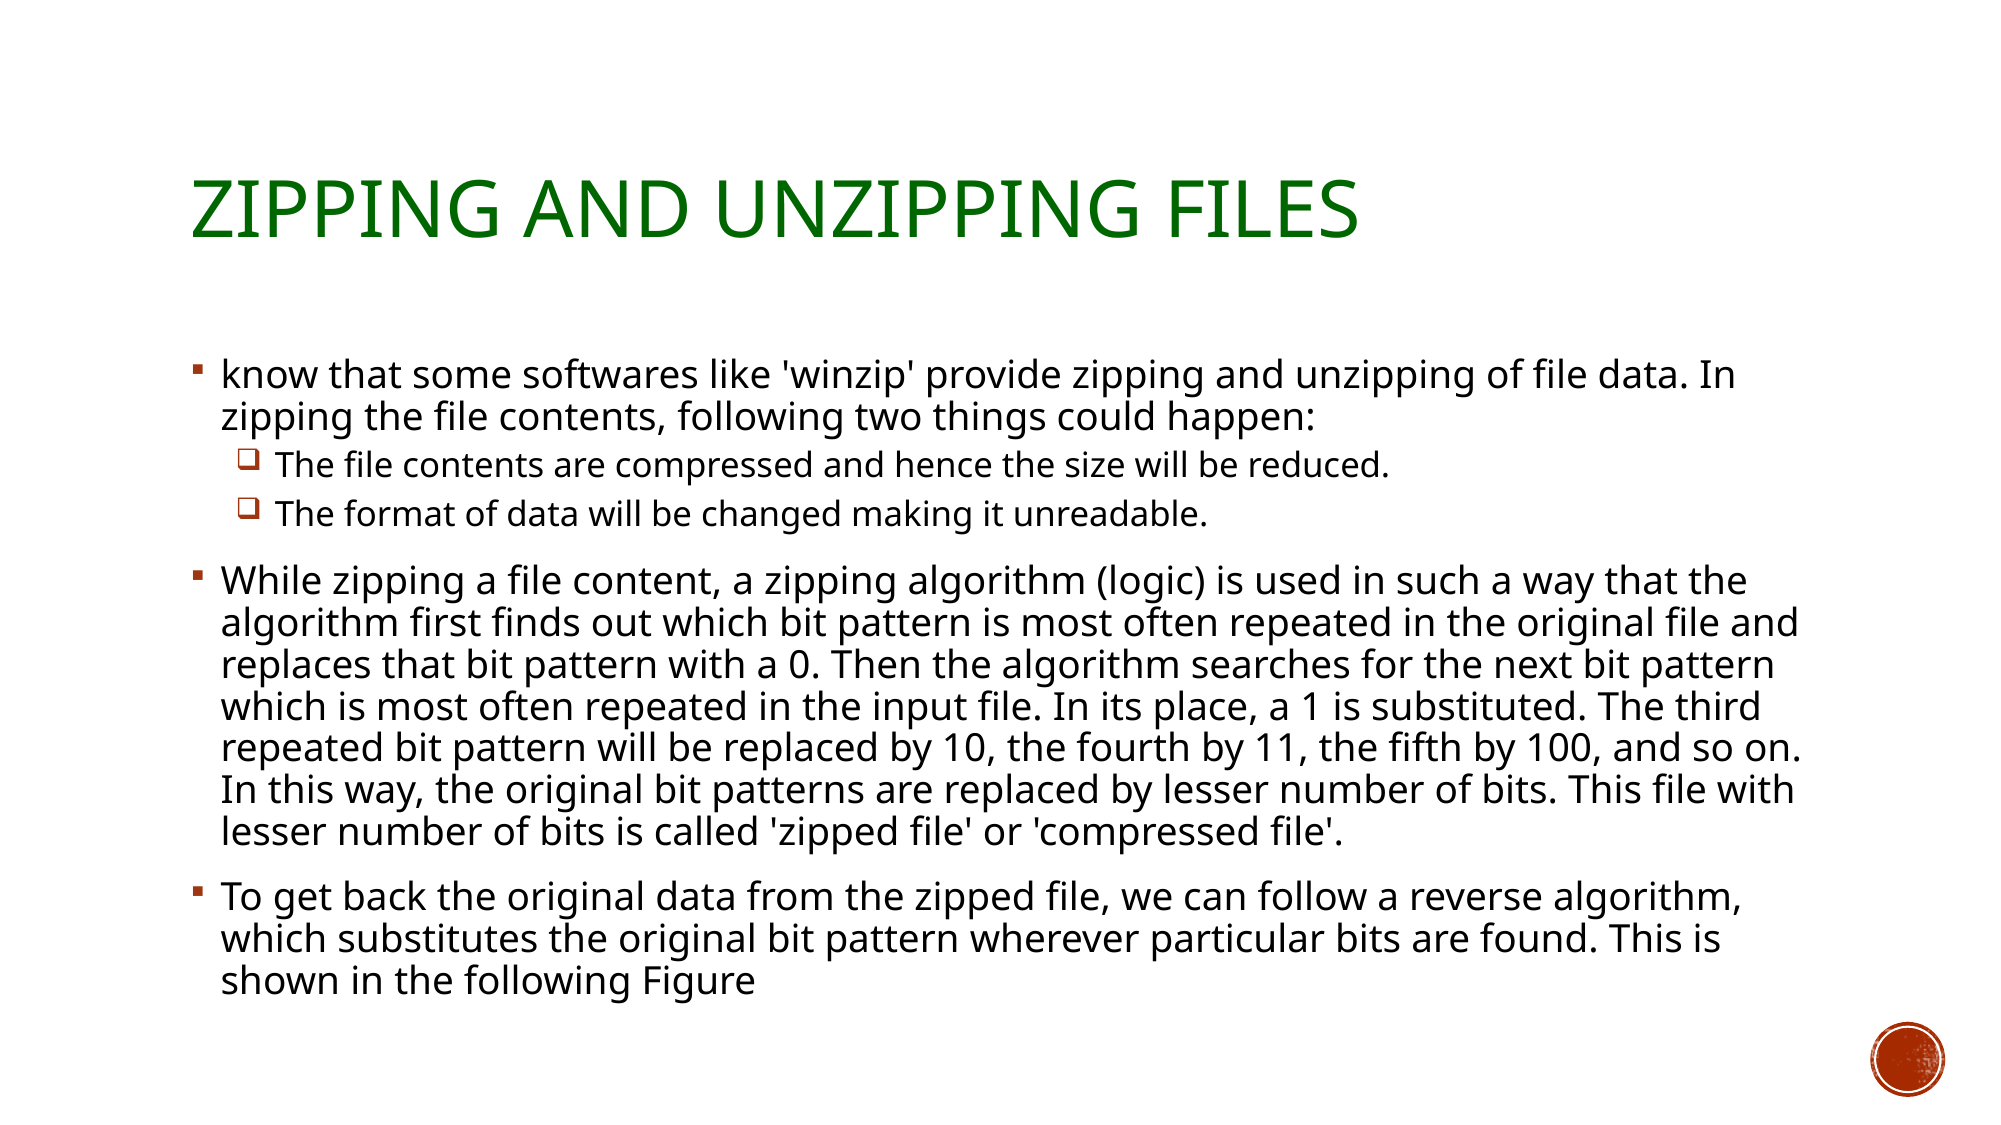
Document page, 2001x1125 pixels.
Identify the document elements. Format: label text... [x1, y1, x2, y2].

list know that some softwares like 'winzip' provide zipping and unzipping of file data. In zipping the file contents, following two things could happen: The file contents are compressed and hence the size will be reduced. The format of data will be changed making it unreadable. While zipping a file content, a zipping algorithm (logic) is used in such a way that the algorithm first finds out which bit pattern is most often repeated in the original file and replaces that bit pattern with a 0. Then the algorithm searches for the next bit pattern which is most often repeated in the input file. In its place, a 1 is substituted. The third repeated bit pattern will be replaced by 10, the fourth by 11, the fifth by 100, and so on. In this way, the original bit patterns are replaced by lesser number of bits. This file with lesser number of bits is called 'zipped file' or 'compressed file'. To get back the original data from the zipped file, we can follow a reverse algorithm, which substitutes the original bit pattern wherever particular bits are found. This is shown in the following Figure [175, 348, 1826, 1013]
title Zipping and unzipping files [175, 79, 1826, 344]
